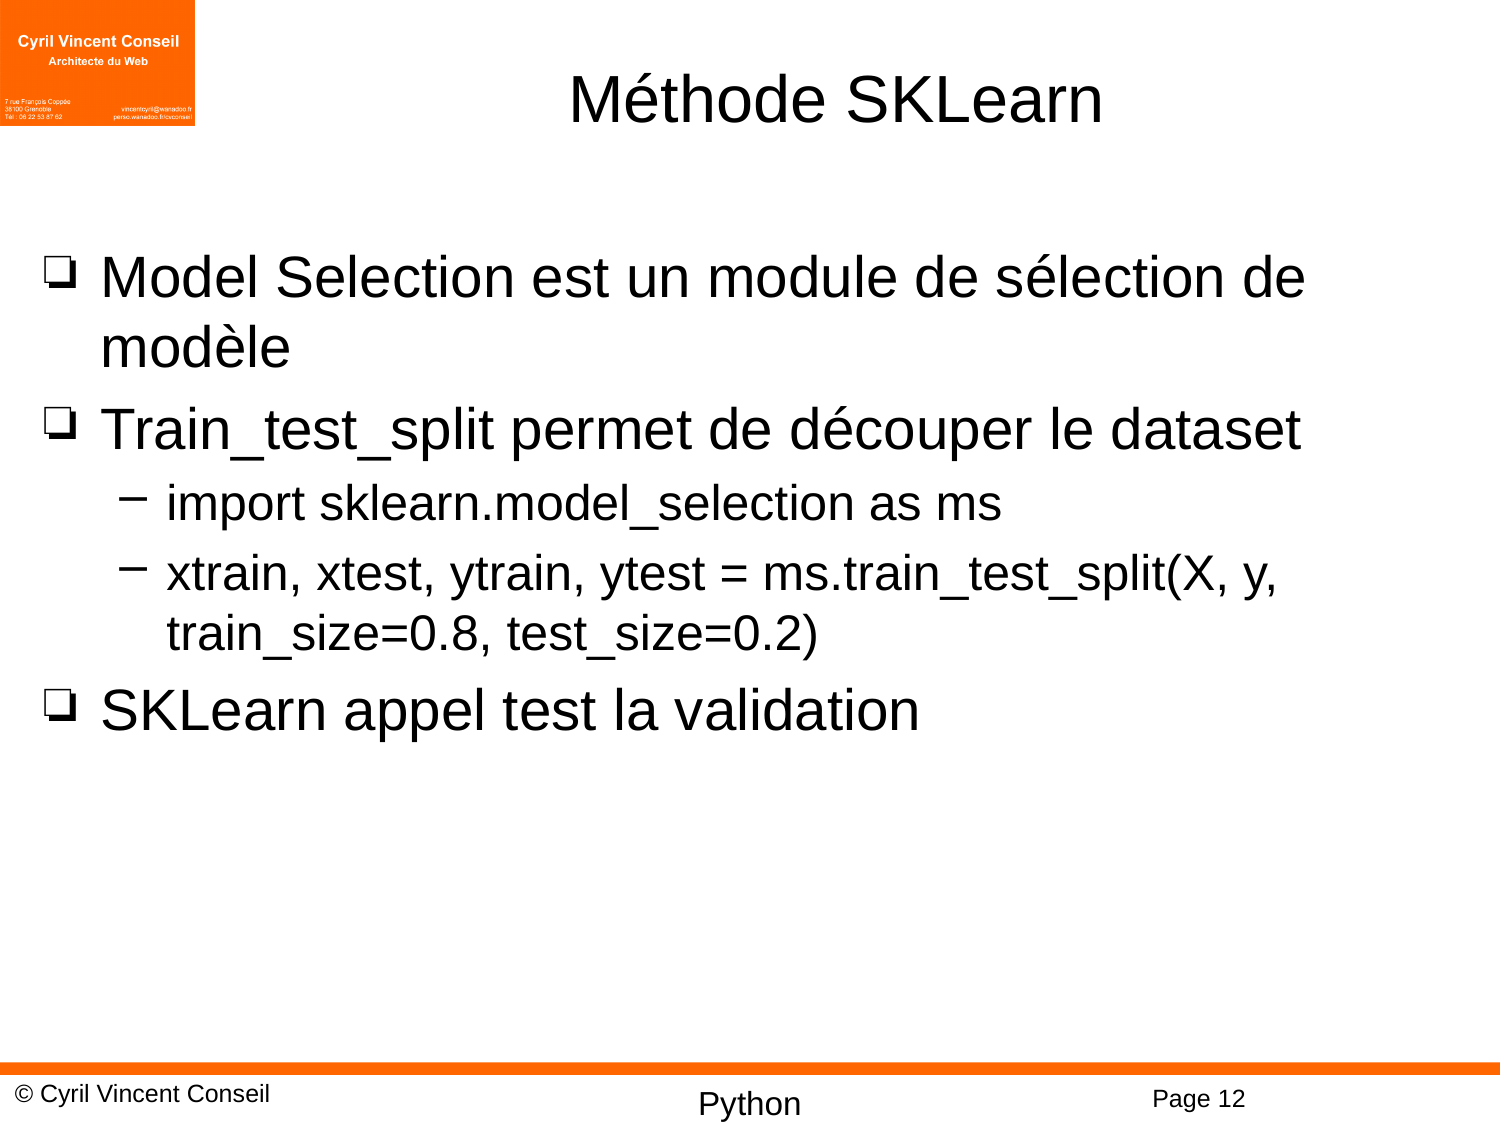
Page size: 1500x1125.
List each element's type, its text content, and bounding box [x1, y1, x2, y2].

title Méthode SKLearn [194, 2, 1480, 190]
picture [0, 0, 195, 126]
list Model Selection est un module de sélection de modèle Train_test_split permet de découper le dataset import sklearn.model_selection as ms xtrain, xtest, ytrain, ytest = ms.train_test_split(X, y, train_size=0.8, test_size=0.2) SKLearn appel test la validation [29, 231, 1468, 1059]
